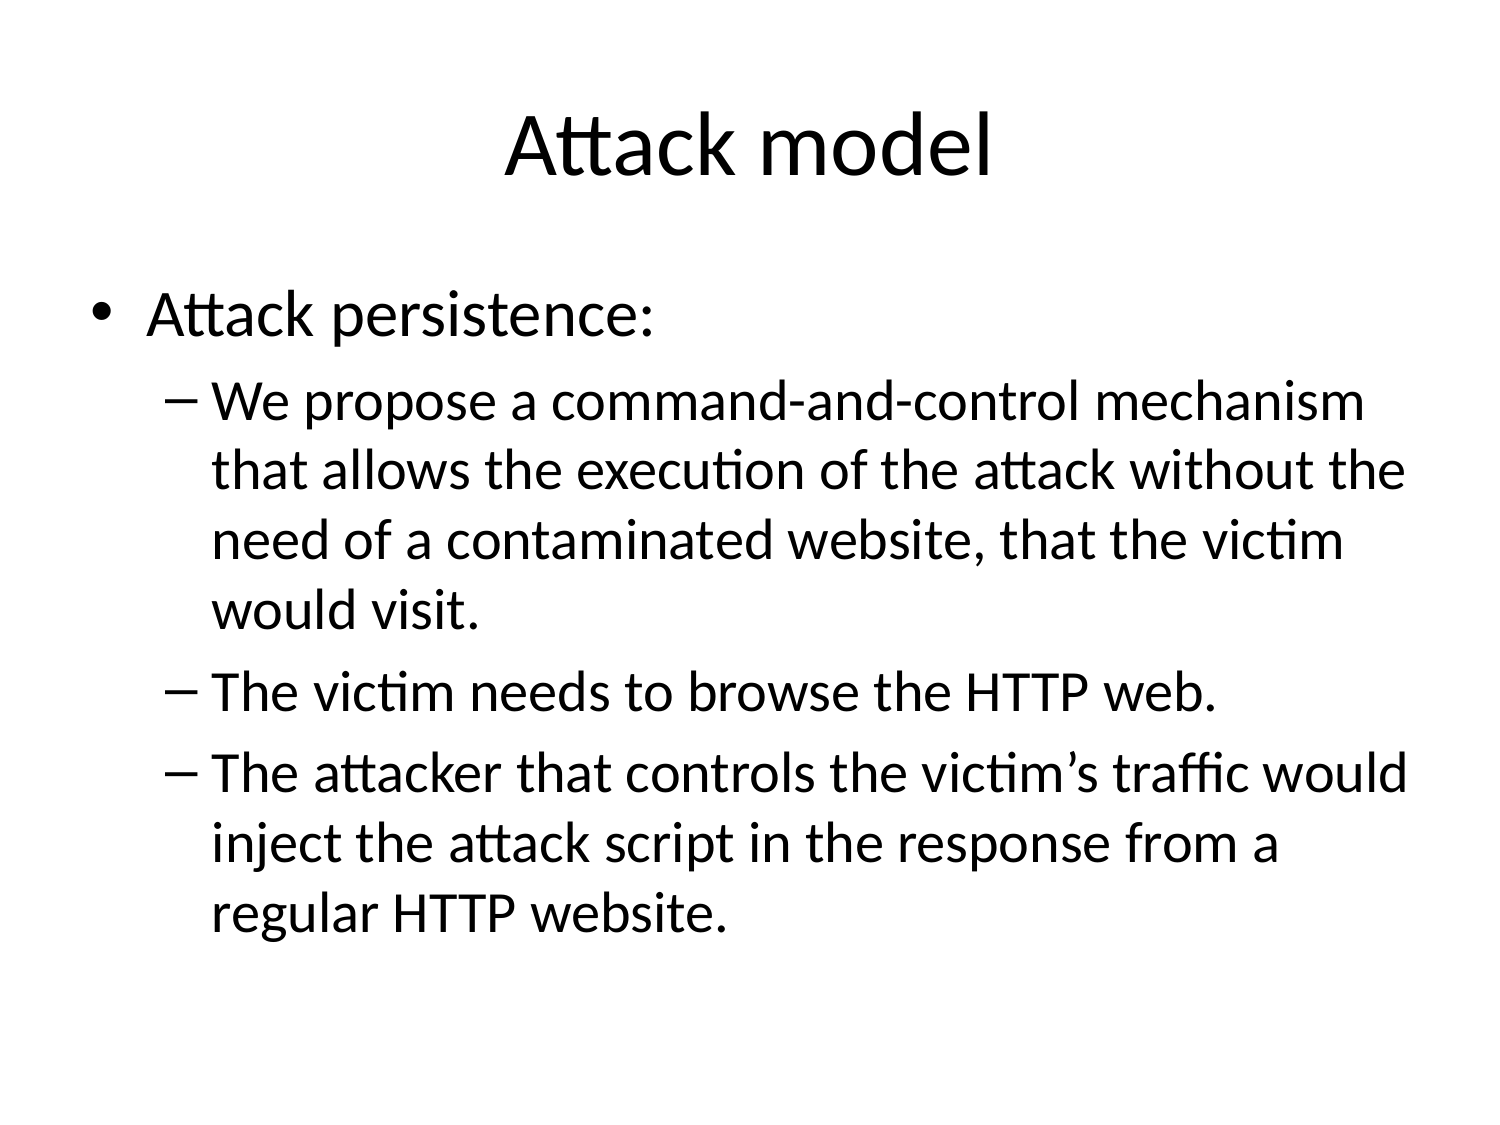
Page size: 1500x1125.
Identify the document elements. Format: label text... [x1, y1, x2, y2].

list Attack persistence: We propose a command-and-control mechanism that allows the execution of the attack without the need of a contaminated website, that the victim would visit. The victim needs to browse the HTTP web. The attacker that controls the victim’s traffic would inject the attack script in the response from a regular HTTP website. [75, 262, 1425, 1005]
title Attack model [75, 45, 1425, 233]
